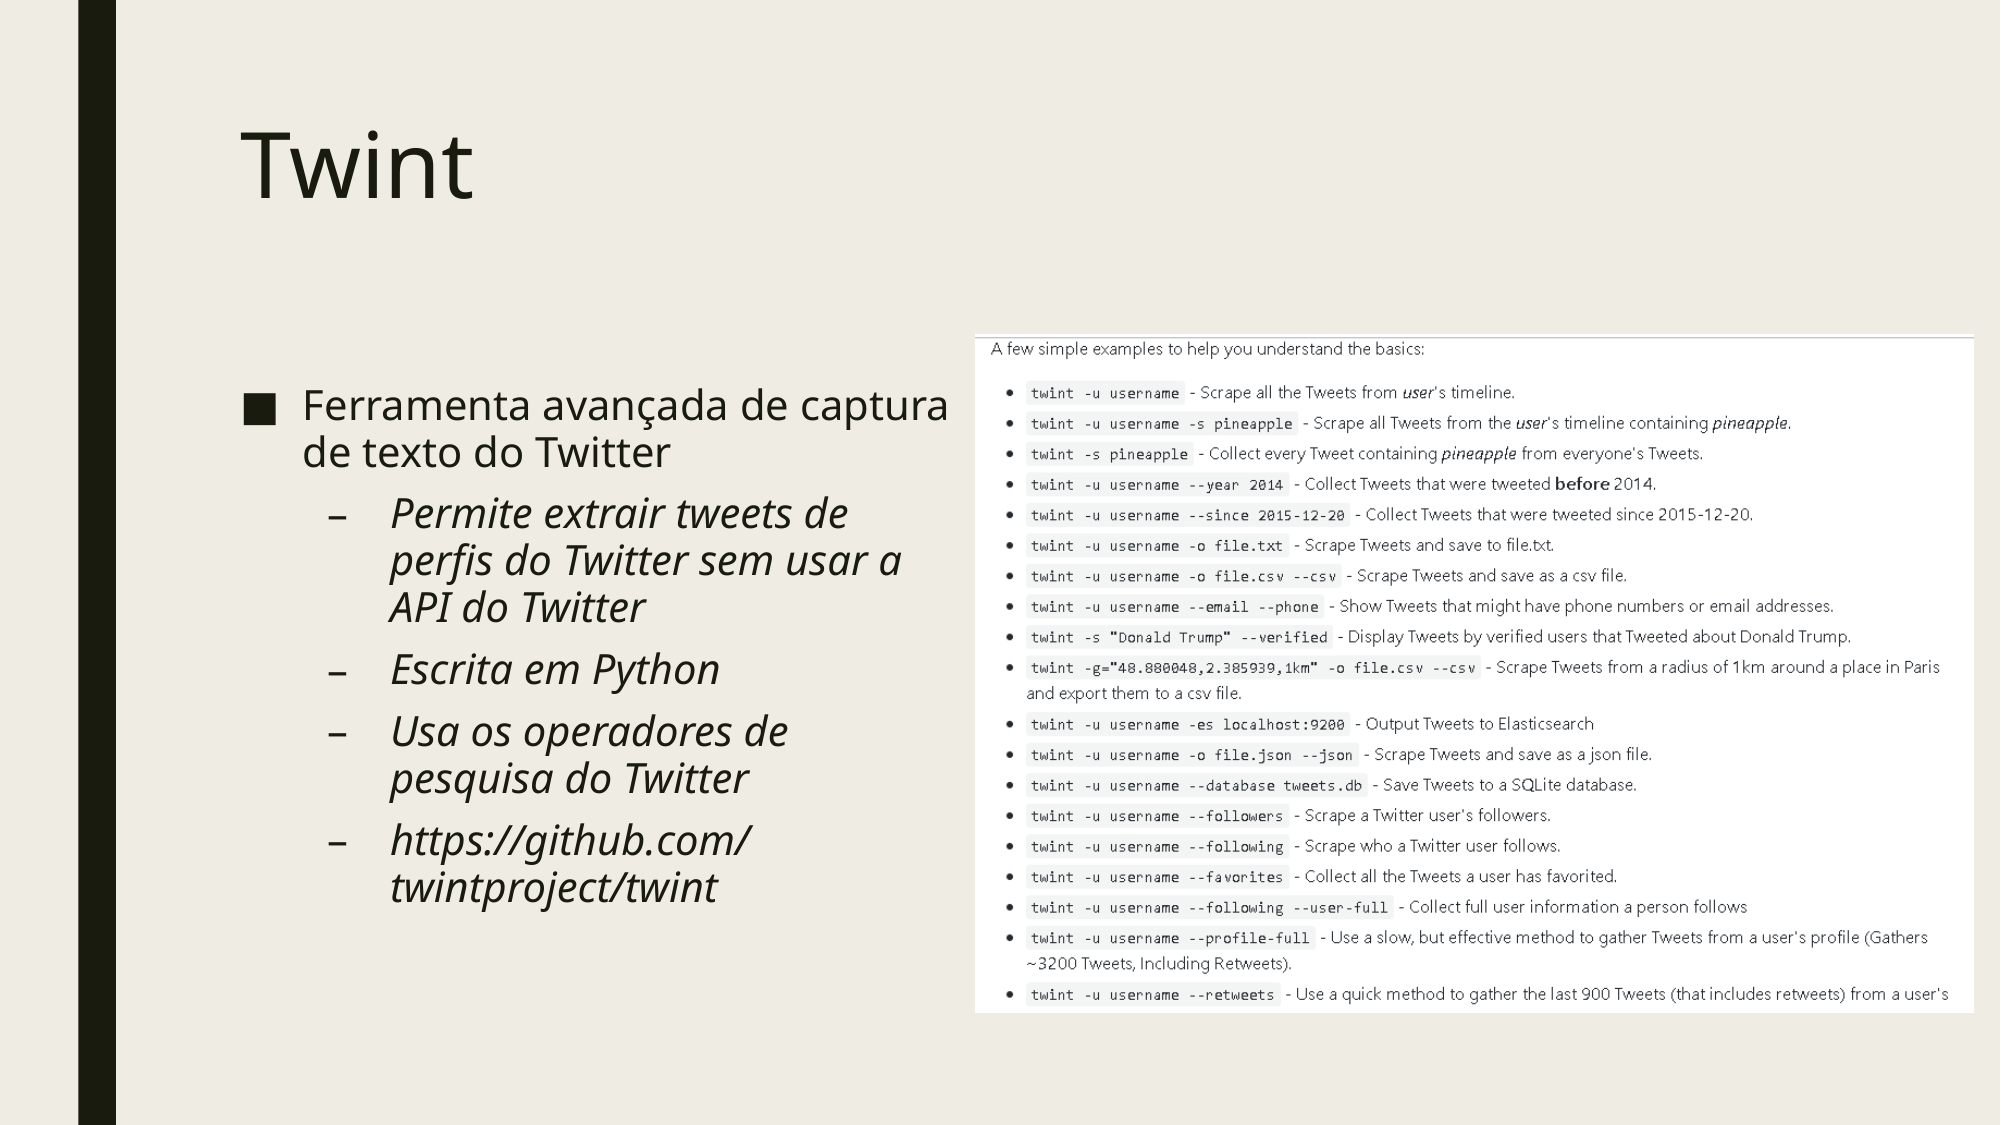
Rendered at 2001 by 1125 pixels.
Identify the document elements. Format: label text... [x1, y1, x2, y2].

picture [975, 334, 1974, 1013]
title Twint [225, 112, 1800, 357]
list Ferramenta avançada de captura de texto do Twitter Permite extrair tweets de perfis do Twitter sem usar a API do Twitter Escrita em Python Usa os operadores de pesquisa do Twitter https://github.com/twintproject/twint [225, 375, 975, 963]
